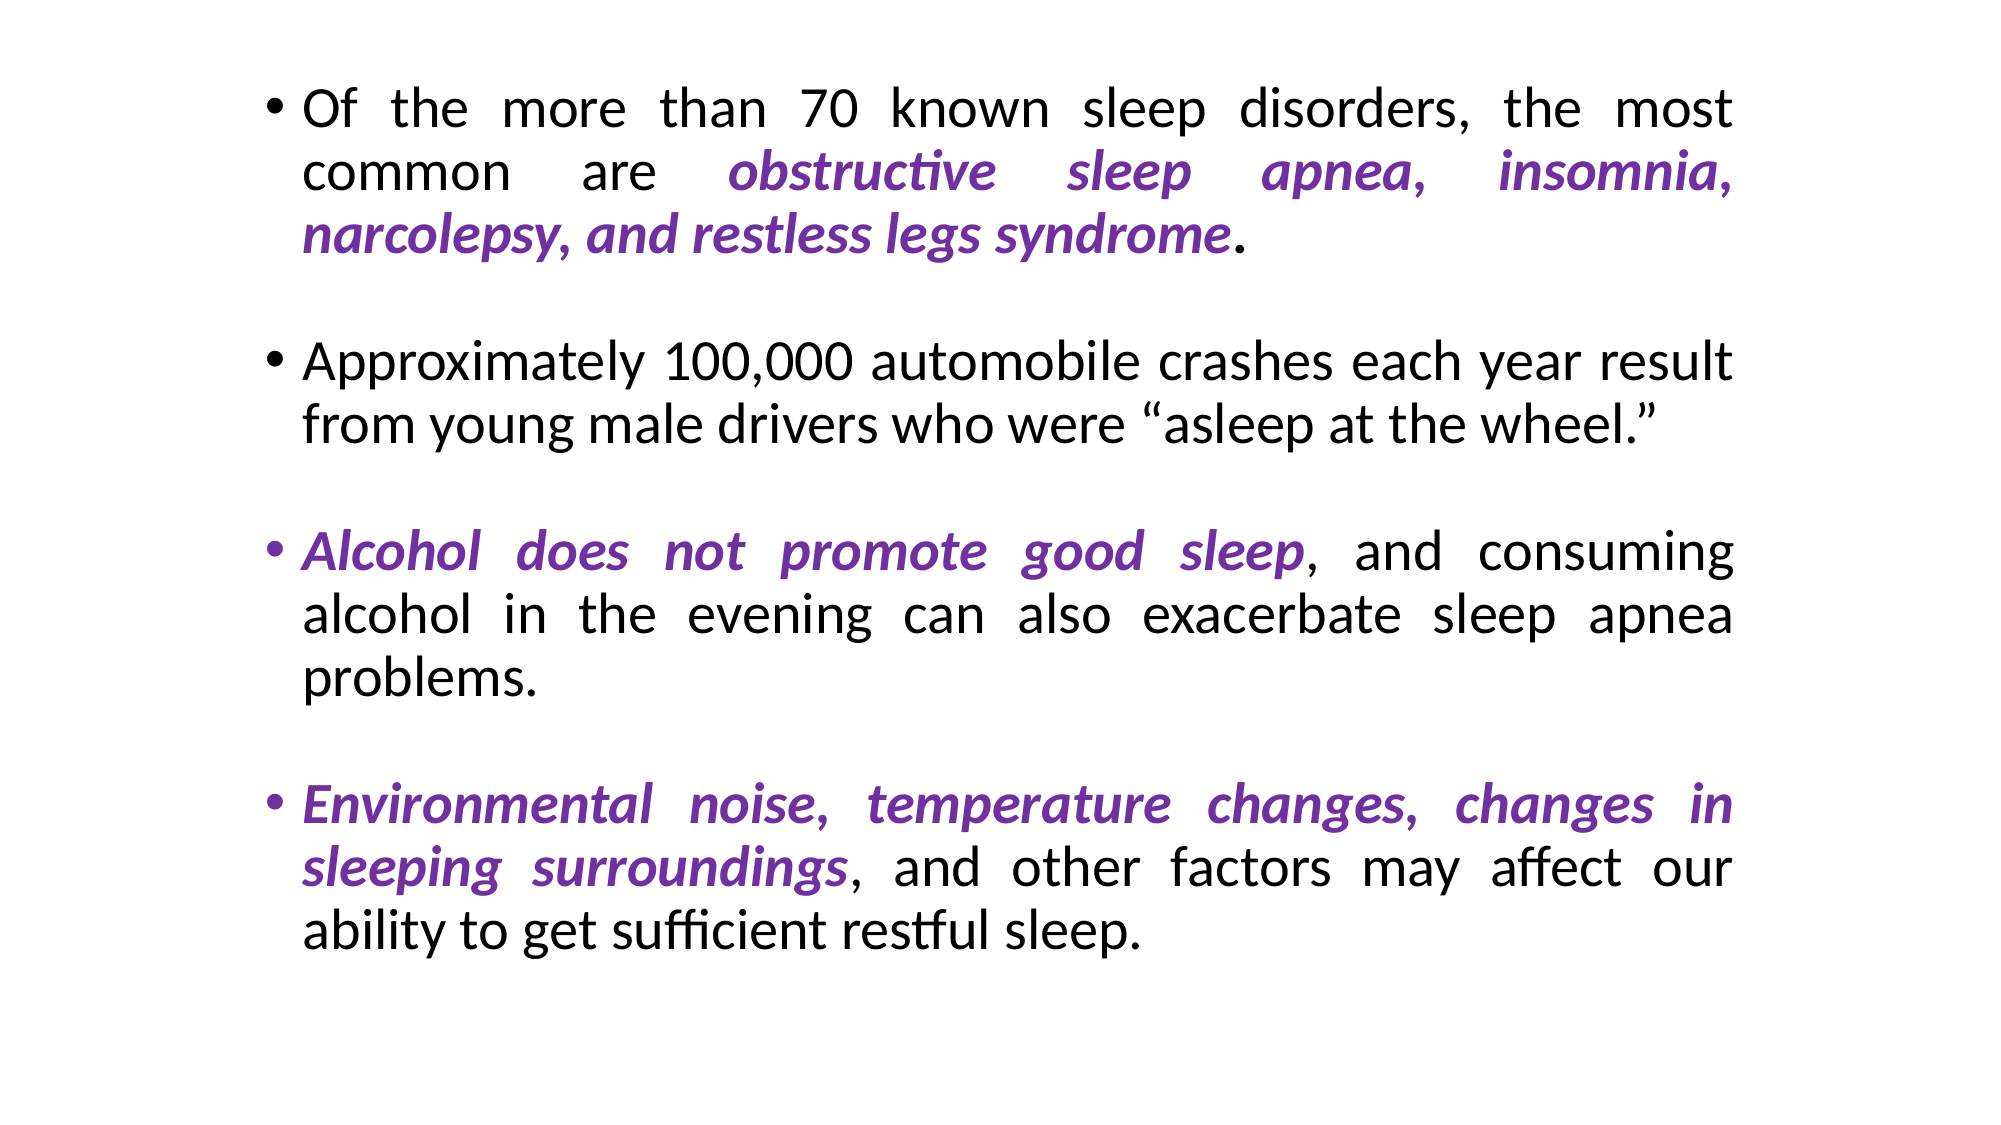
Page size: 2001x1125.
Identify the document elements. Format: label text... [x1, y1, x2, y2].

list Of the more than 70 known sleep disorders, the most common are obstructive sleep apnea, insomnia, narcolepsy, and restless legs syndrome. Approximately 100,000 automobile crashes each year result from young male drivers who were “asleep at the wheel.” Alcohol does not promote good sleep, and consuming alcohol in the evening can also exacerbate sleep apnea problems. Environmental noise, temperature changes, changes in sleeping surroundings, and other factors may affect our ability to get sufficient restful sleep. [249, 70, 1750, 1088]
